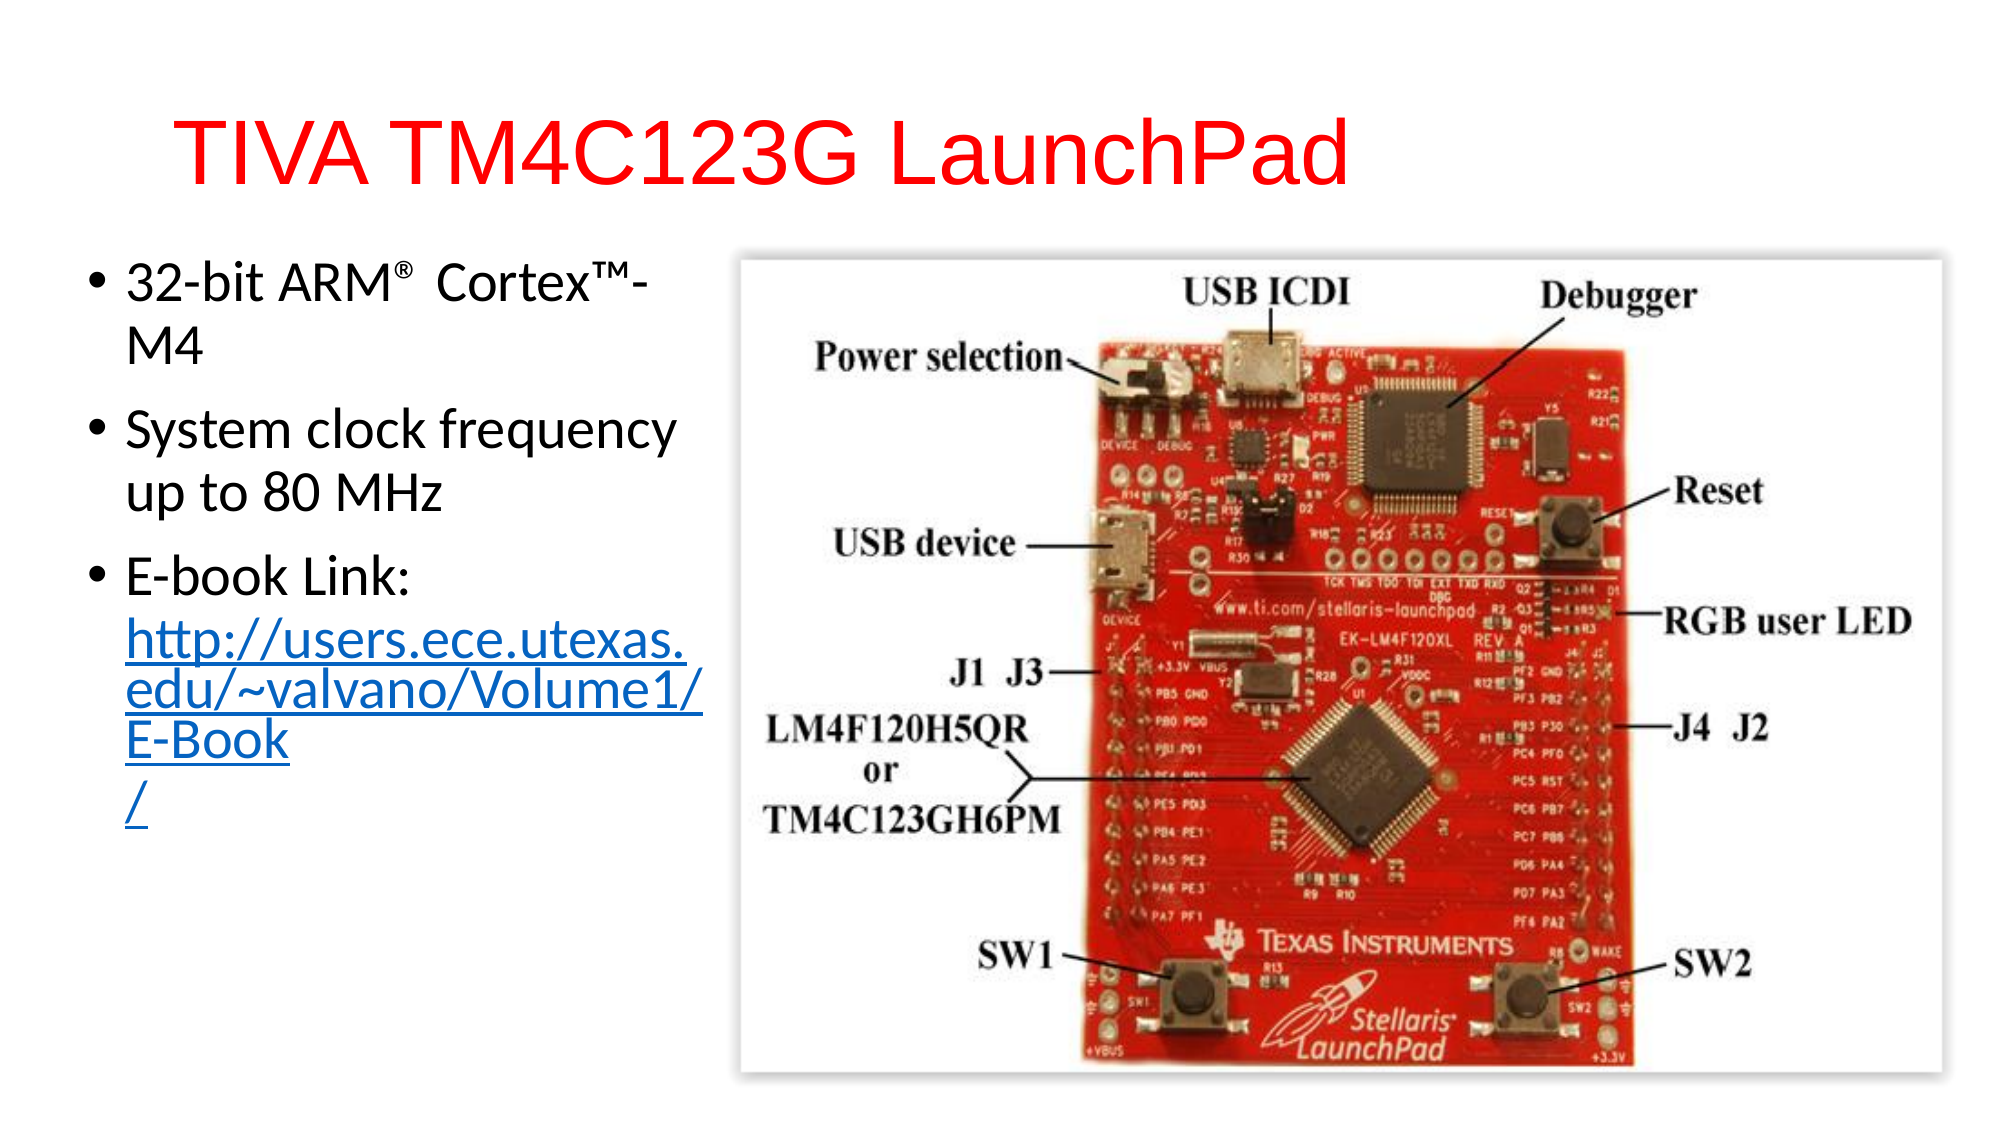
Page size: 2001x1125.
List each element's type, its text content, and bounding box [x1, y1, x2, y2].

picture [725, 243, 1957, 1088]
list 32-bit ARM® Cortex™-M4 System clock frequency up to 80 MHz E-book Link: http://users.ece.utexas.edu/~valvano/Volume1/E-Book/ [72, 244, 725, 958]
title TIVA TM4C123G LaunchPad [157, 46, 1883, 244]
